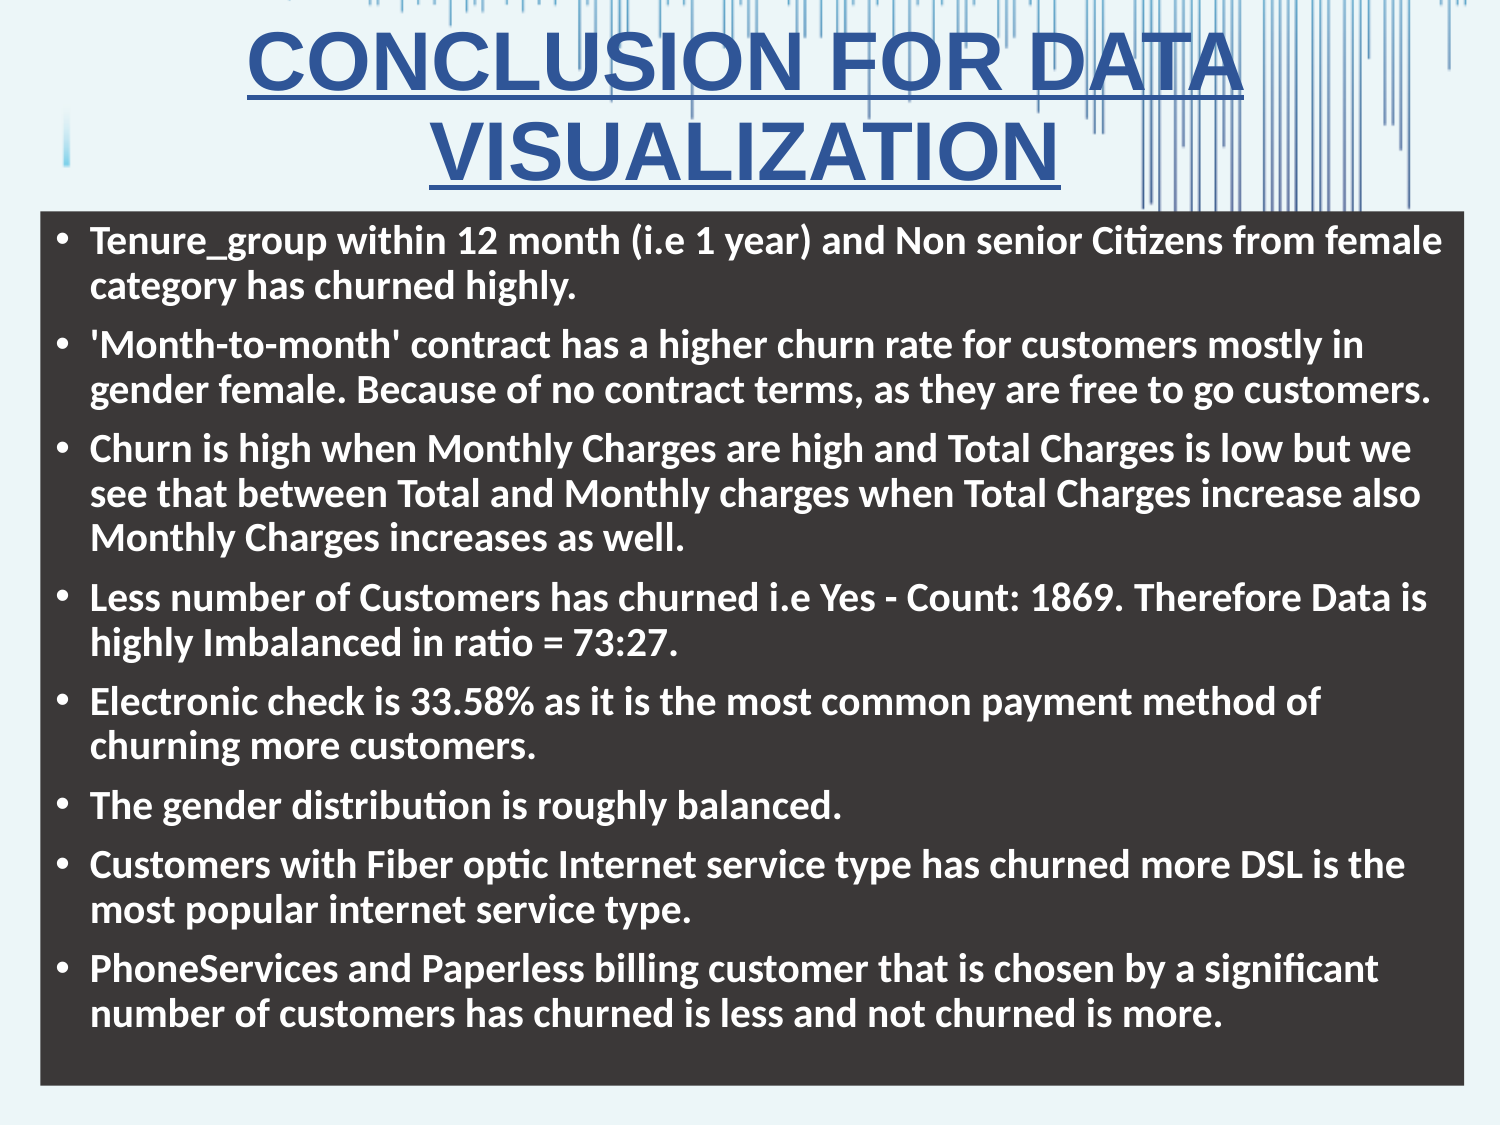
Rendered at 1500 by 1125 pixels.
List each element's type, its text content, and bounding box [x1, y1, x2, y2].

list Tenure_group within 12 month (i.e 1 year) and Non senior Citizens from female category has churned highly. 'Month-to-month' contract has a higher churn rate for customers mostly in gender female. Because of no contract terms, as they are free to go customers. Churn is high when Monthly Charges are high and Total Charges is low but we see that between Total and Monthly charges when Total Charges increase also Monthly Charges increases as well. Less number of Customers has churned i.e Yes - Count: 1869. Therefore Data is highly Imbalanced in ratio = 73:27. Electronic check is 33.58% as it is the most common payment method of churning more customers. The gender distribution is roughly balanced. Customers with Fiber optic Internet service type has churned more DSL is the most popular internet service type. PhoneServices and Paperless billing customer that is chosen by a significant number of customers has churned is less and not churned is more. [40, 211, 1465, 1086]
picture [0, 0, 1500, 1125]
title CONCLUSION FOR DATA VISUALIZATION [98, 0, 1393, 218]
